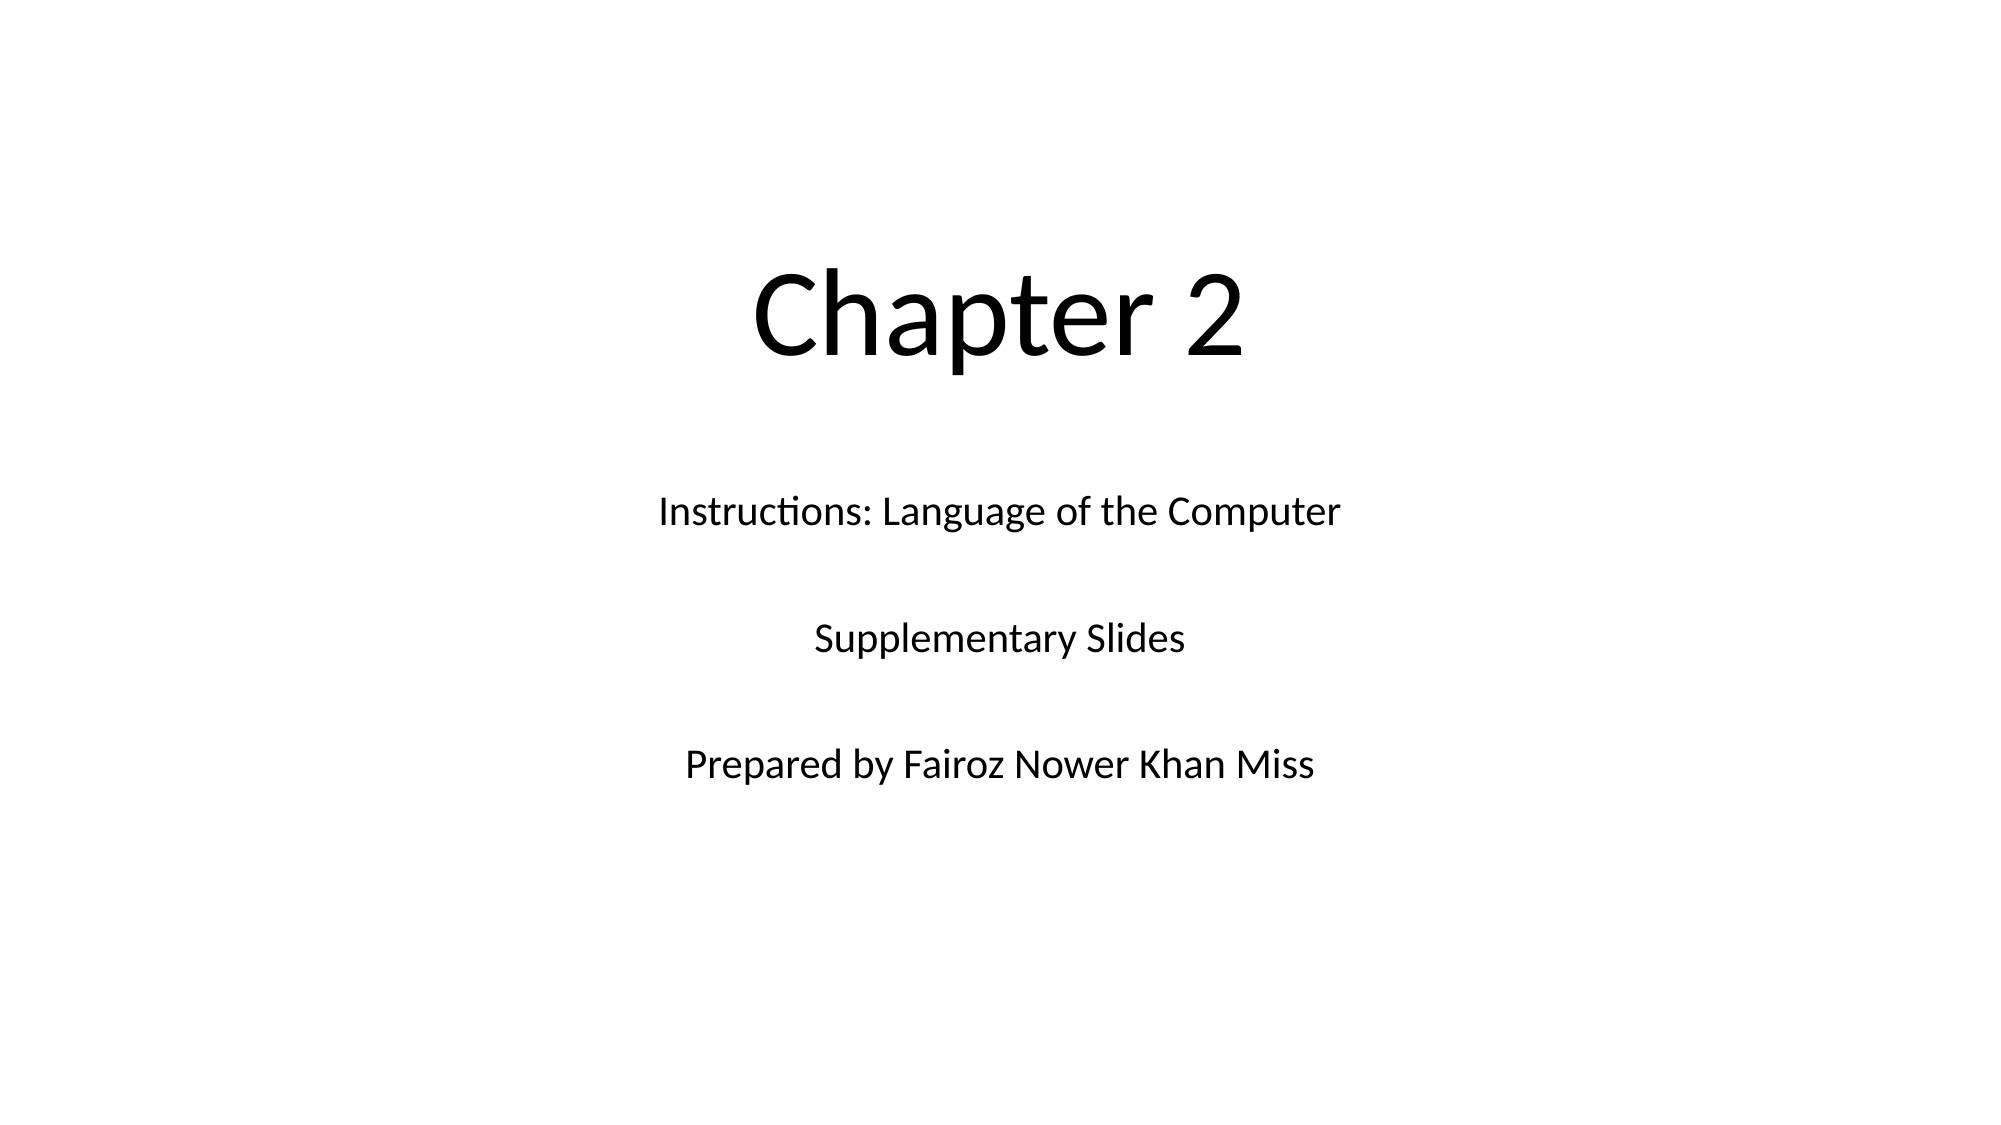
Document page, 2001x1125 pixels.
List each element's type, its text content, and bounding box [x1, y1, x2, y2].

title Chapter 2 [249, 128, 1750, 390]
subtitle Instructions: Language of the Computer Supplementary Slides Prepared by Fairoz Nower Khan Miss [521, 480, 1479, 799]
